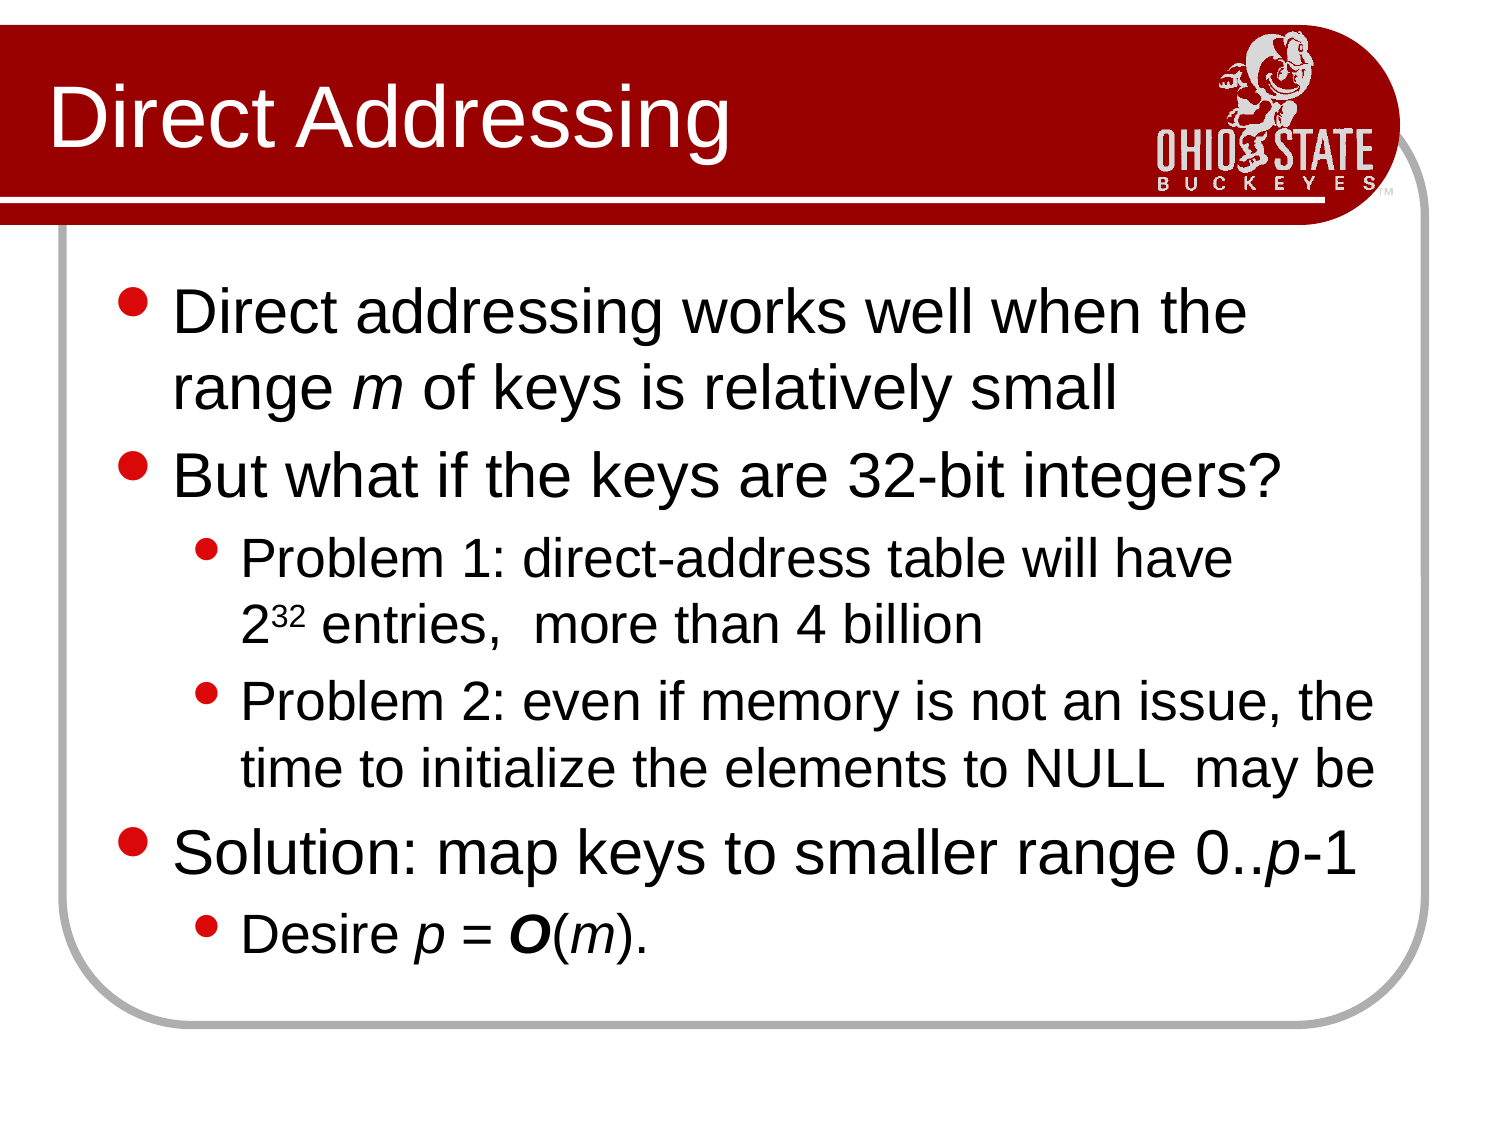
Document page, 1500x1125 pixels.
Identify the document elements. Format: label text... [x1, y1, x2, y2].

list Direct addressing works well when the range m of keys is relatively small But what if the keys are 32-bit integers? Problem 1: direct-address table will have 232 entries, more than 4 billion Problem 2: even if memory is not an issue, the time to initialize the elements to NULL may be Solution: map keys to smaller range 0..p-1 Desire p = O(m). [99, 262, 1401, 988]
title Direct Addressing [31, 37, 1201, 188]
